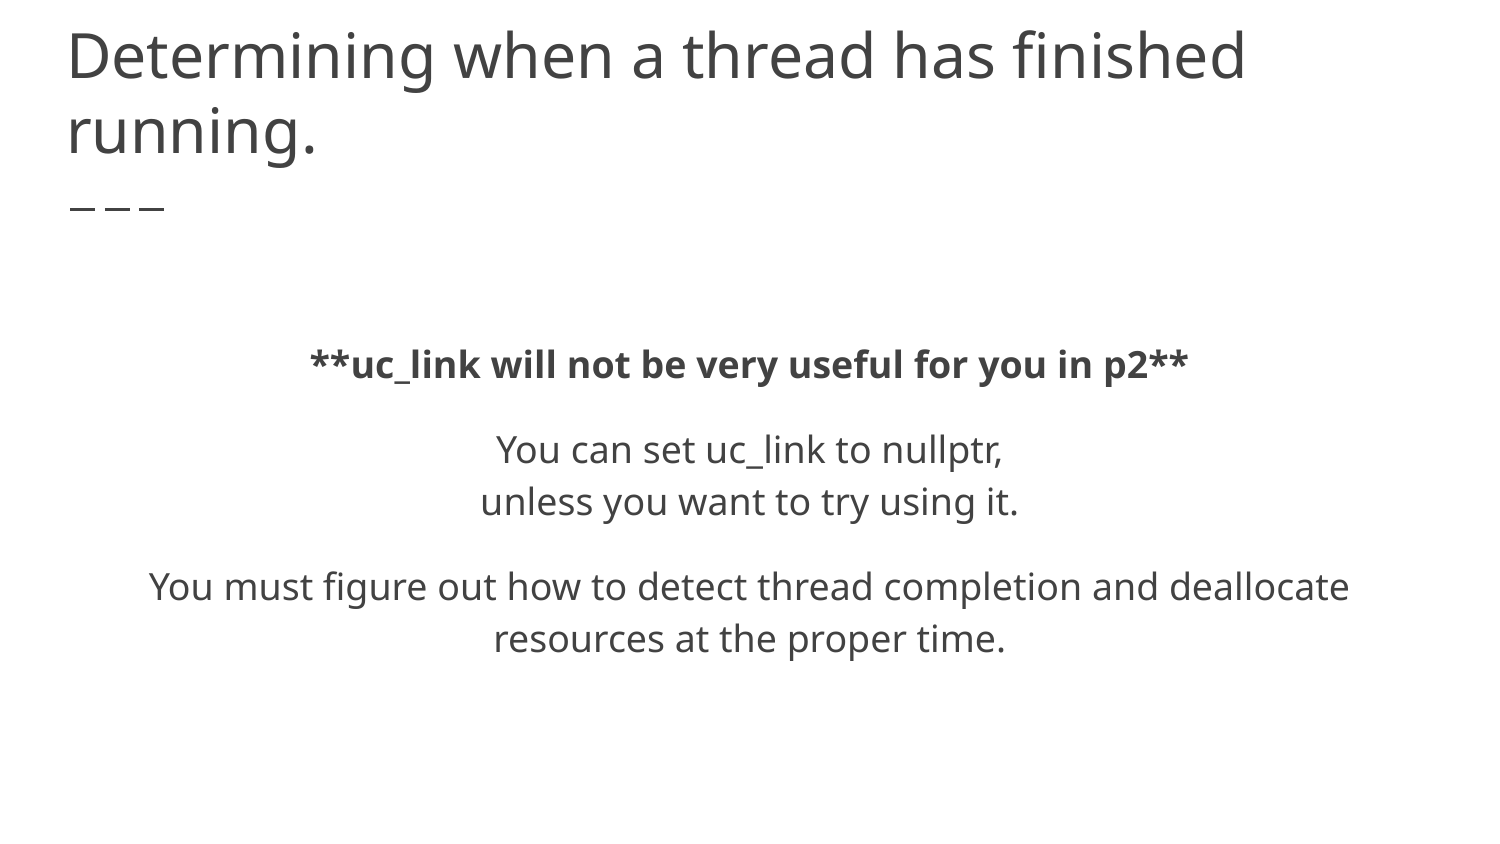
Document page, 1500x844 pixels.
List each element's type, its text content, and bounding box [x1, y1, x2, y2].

title Determining when a thread has finished running. [51, 61, 1449, 182]
list **uc_link will not be very useful for you in p2** You can set uc_link to nullptr, unless you want to try using it. You must figure out how to detect thread completion and deallocate resources at the proper time. [51, 240, 1449, 750]
